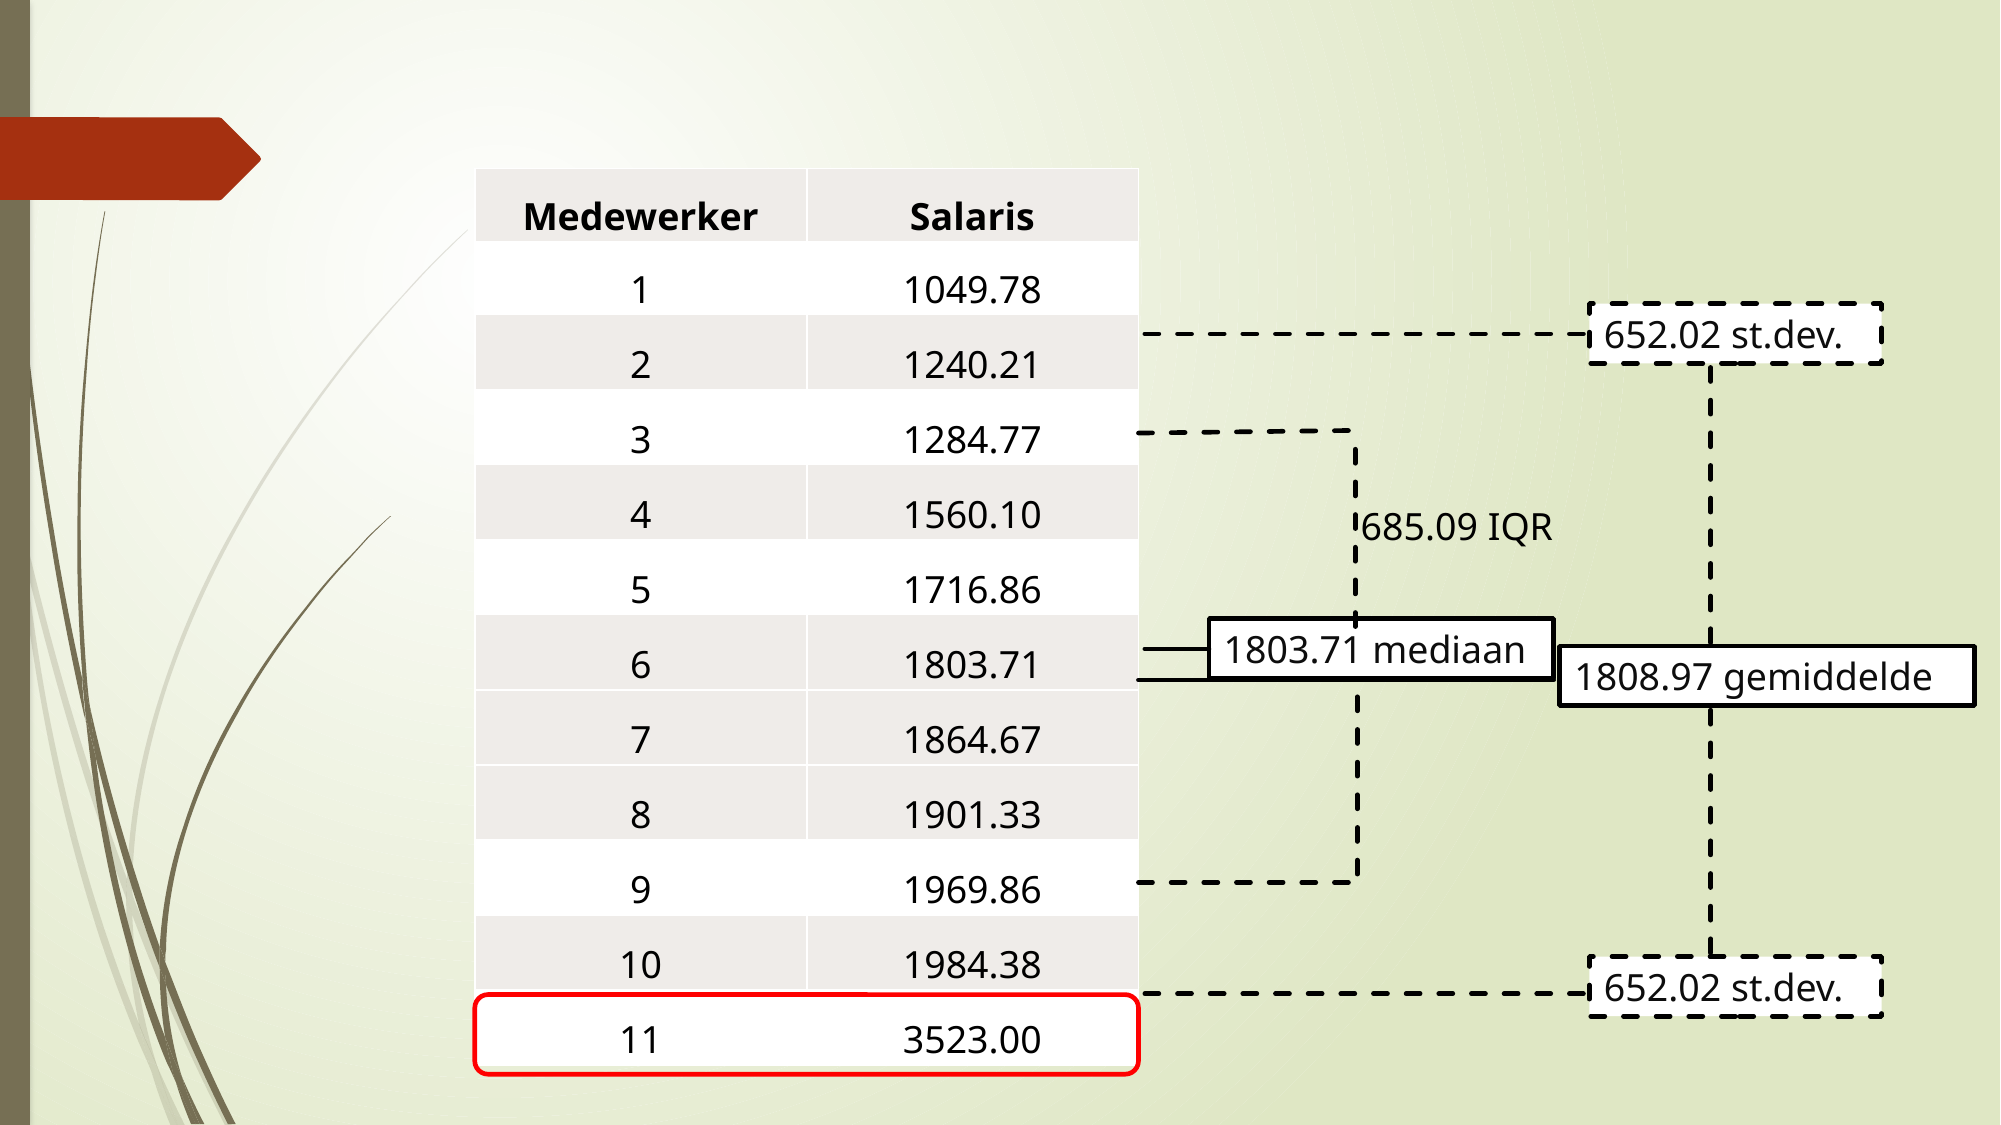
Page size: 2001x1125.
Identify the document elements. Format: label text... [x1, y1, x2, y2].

table_cell 1716.86 [808, 540, 1138, 614]
table_cell 1803.71 [808, 615, 1138, 689]
text_box [473, 993, 1140, 1076]
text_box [1138, 645, 1976, 707]
table_cell 1240.21 [808, 315, 1138, 389]
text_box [1144, 303, 1882, 365]
text_box 685.09 IQR [1359, 495, 1568, 556]
table_cell 7 [476, 691, 806, 764]
table_cell 1984.38 [808, 916, 1138, 989]
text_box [1138, 430, 1358, 434]
table_cell 1969.86 [808, 841, 1138, 914]
table_cell 9 [476, 841, 806, 914]
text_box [1144, 956, 1882, 1018]
text_box 685.09 IQR [1345, 495, 1351, 556]
table_header Medewerker [476, 169, 806, 241]
table_cell 1901.33 [808, 766, 1138, 839]
table_cell 11 [476, 991, 806, 998]
table_cell 2 [476, 315, 806, 389]
table_cell 1 [476, 242, 806, 313]
table_cell 3523.00 [808, 991, 1138, 999]
table_cell 4 [476, 465, 806, 539]
table_cell 3 [476, 390, 806, 464]
table_cell 1560.10 [808, 465, 1138, 539]
table_cell 8 [476, 766, 806, 839]
table_cell 5 [476, 540, 806, 614]
table_cell 1864.67 [808, 691, 1138, 764]
table_cell 10 [476, 916, 806, 989]
table_header Salaris [808, 169, 1138, 241]
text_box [1144, 618, 1555, 680]
table_cell 1049.78 [808, 242, 1138, 313]
table_cell 6 [476, 615, 806, 689]
table_cell 1284.77 [808, 390, 1138, 464]
